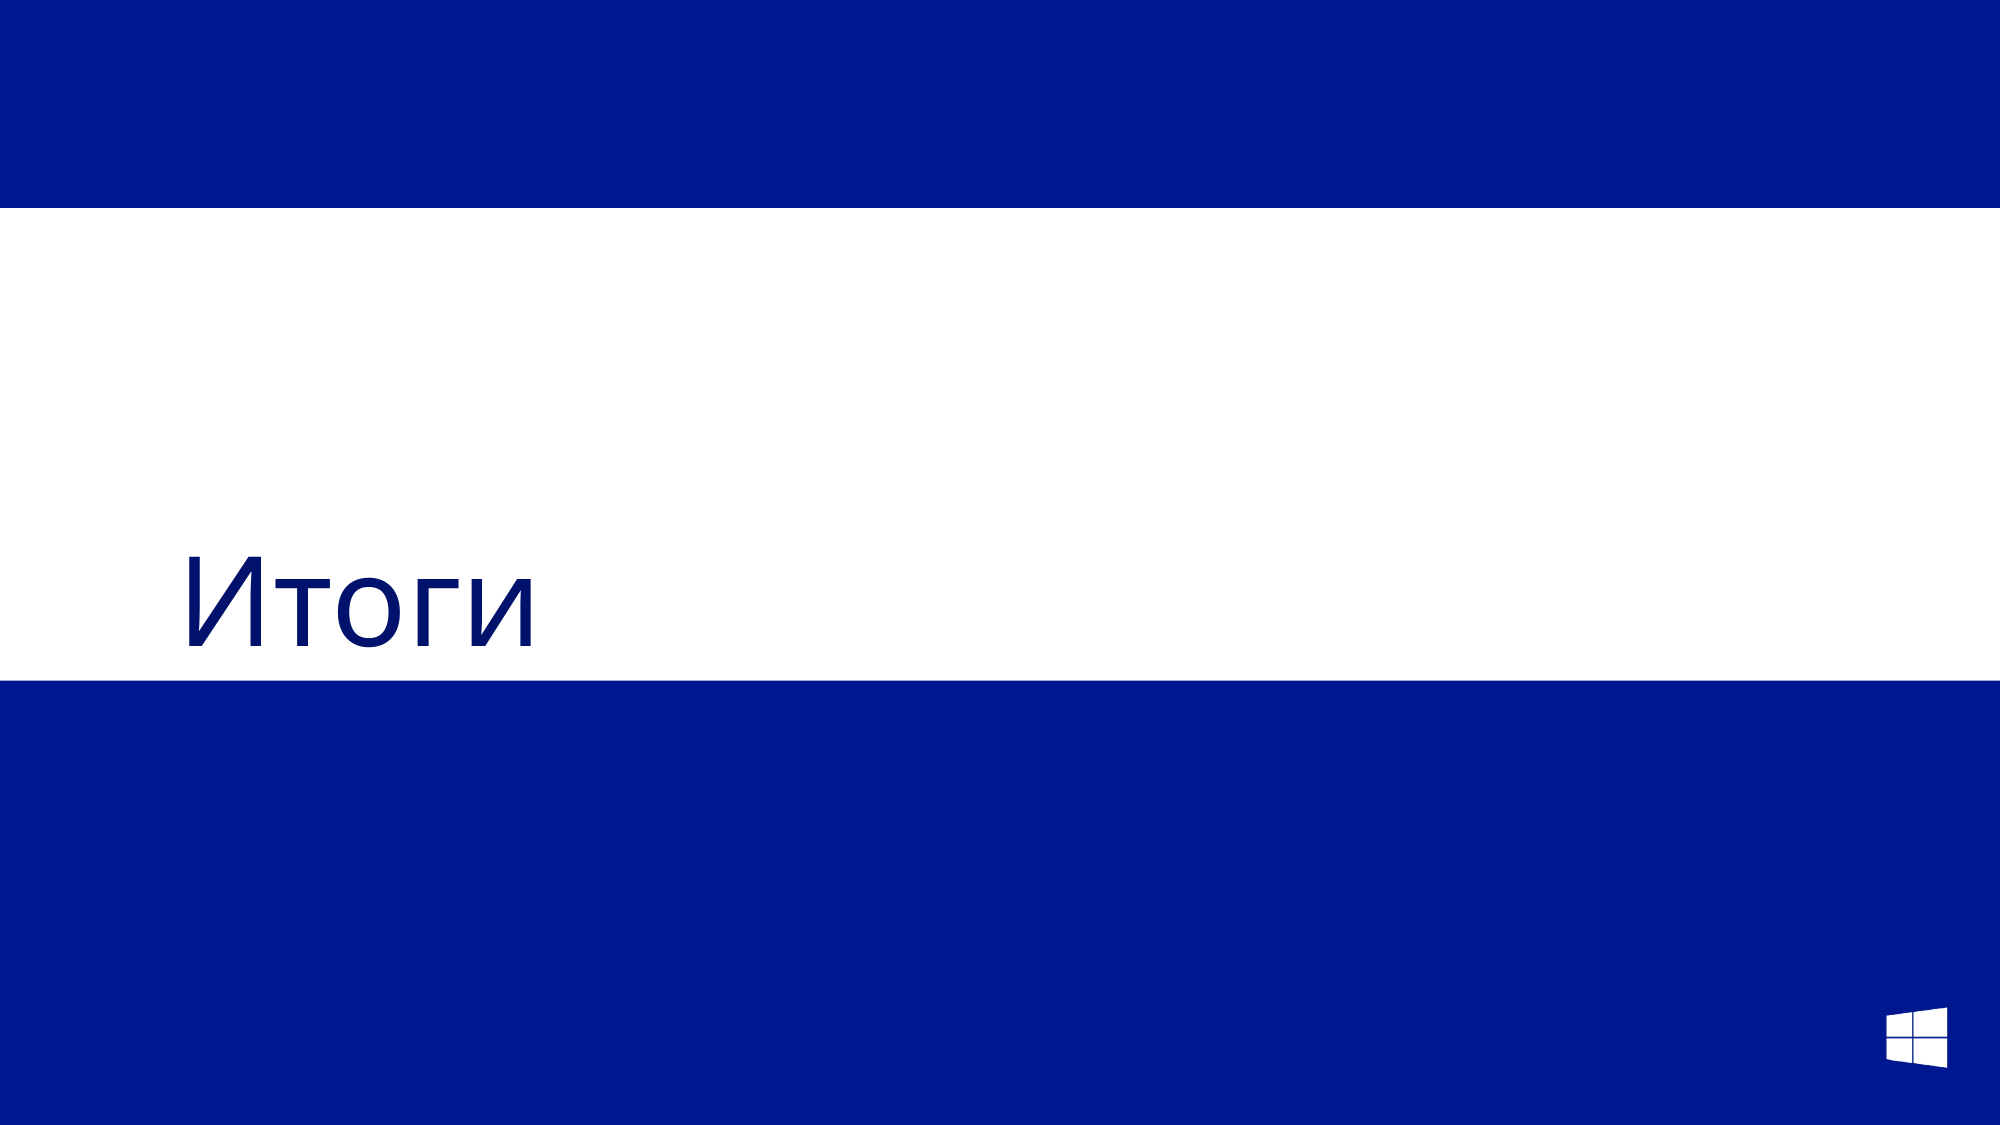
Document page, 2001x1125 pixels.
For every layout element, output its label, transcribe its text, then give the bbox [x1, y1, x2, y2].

title Итоги [0, 208, 2000, 681]
picture [1856, 975, 1958, 1101]
